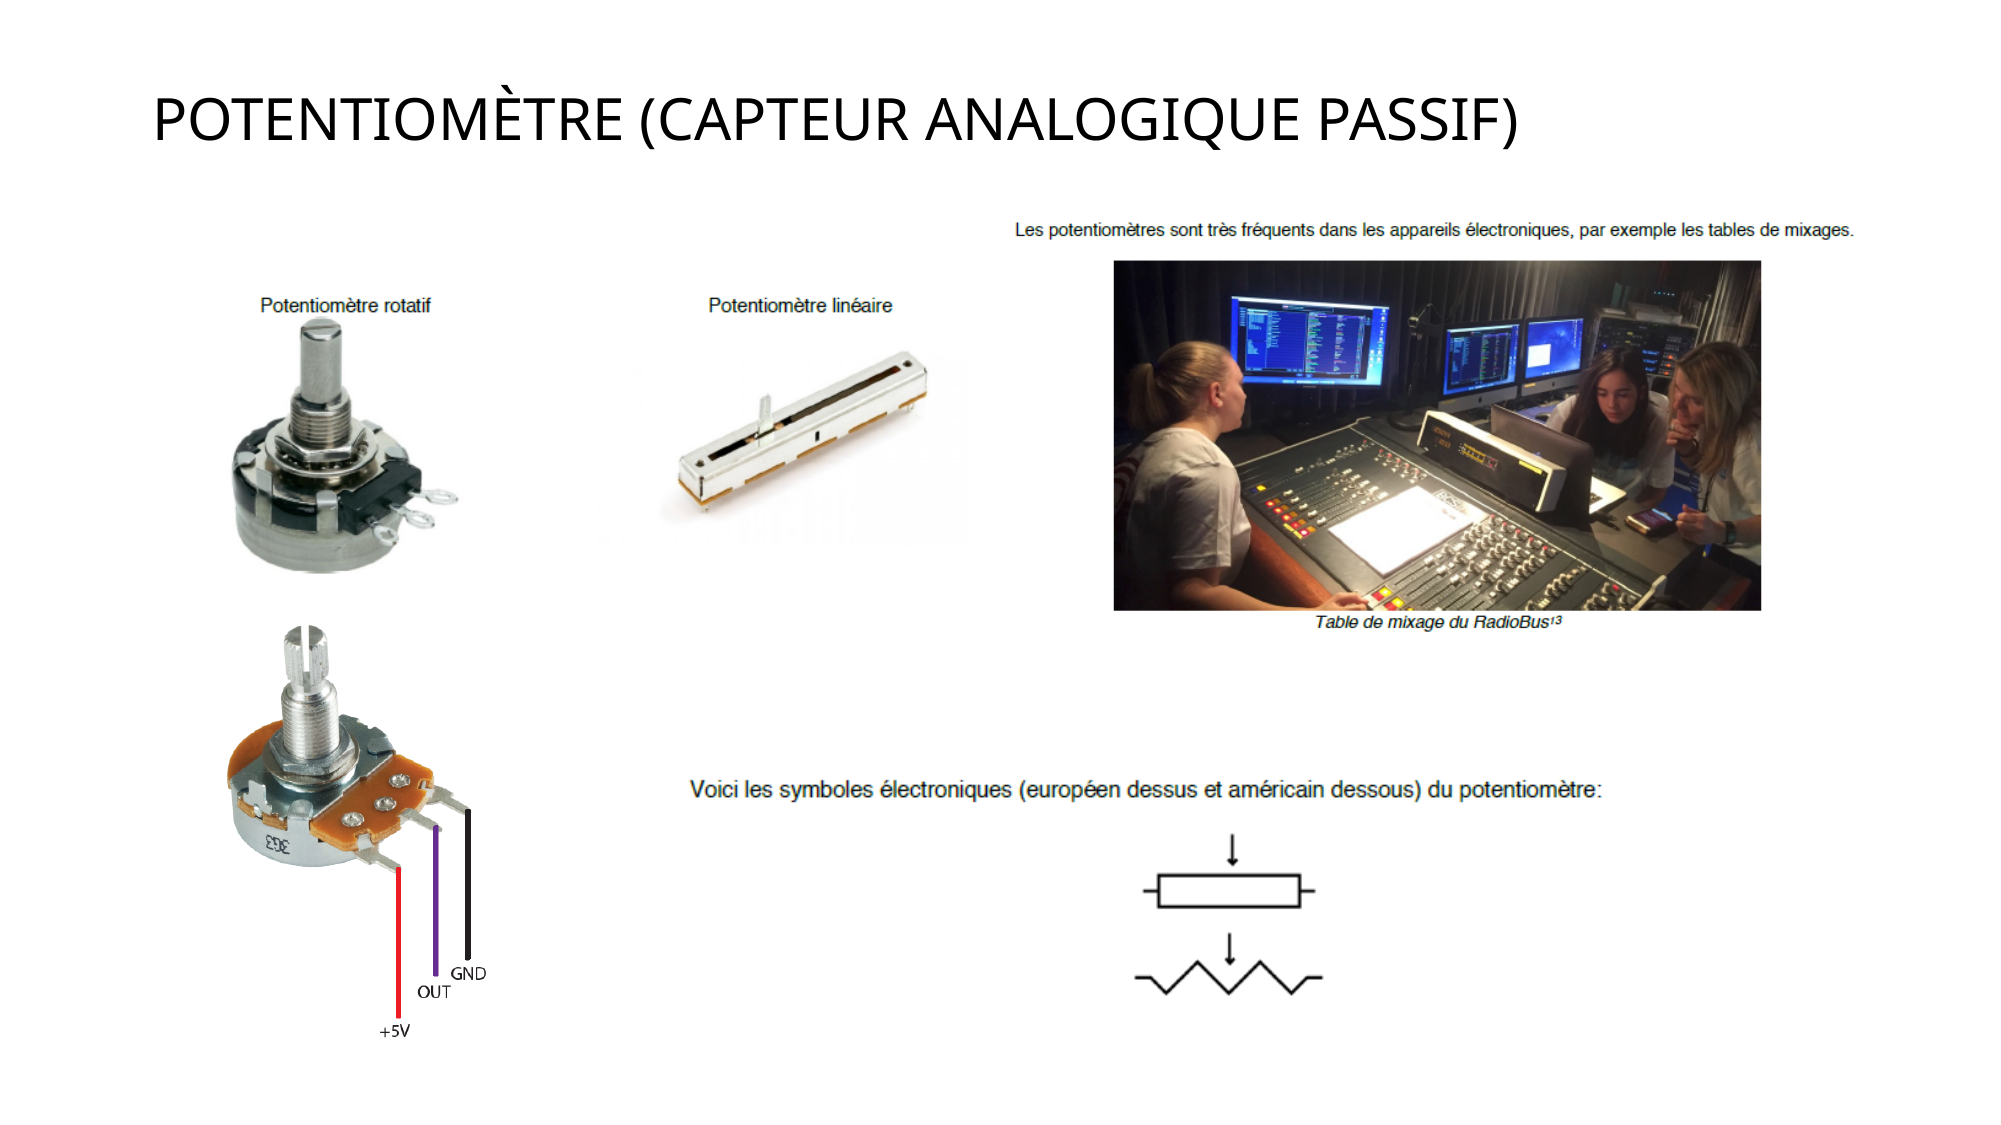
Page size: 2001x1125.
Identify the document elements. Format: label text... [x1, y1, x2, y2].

picture [200, 604, 497, 1065]
picture [667, 749, 1632, 1008]
picture [1012, 214, 1878, 633]
title POTENTIOMÈTRE (CAPTEUR ANALOGIQUE PASSIF) [137, 59, 1863, 183]
picture [110, 274, 968, 587]
